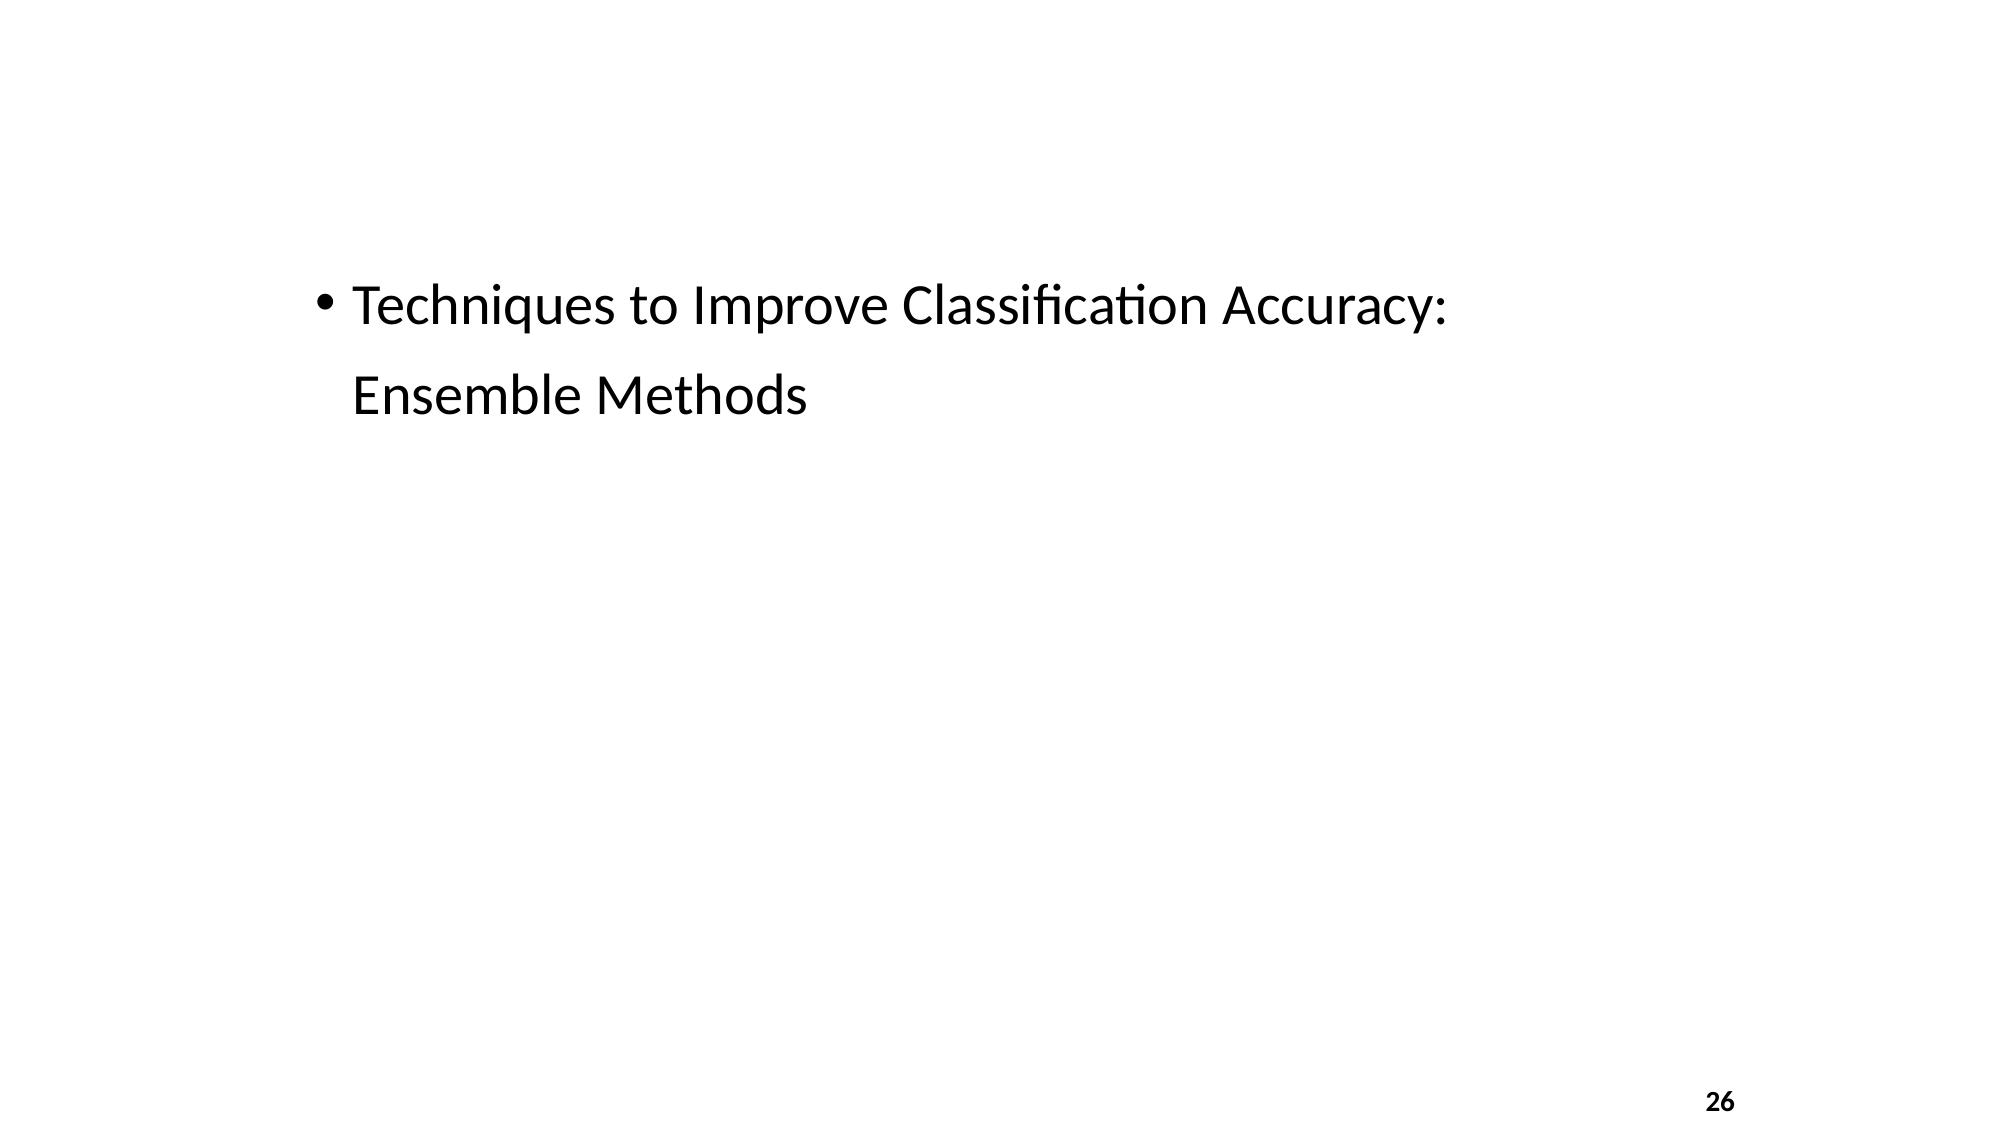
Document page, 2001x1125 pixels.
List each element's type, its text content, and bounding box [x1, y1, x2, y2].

list Techniques to Improve Classification Accuracy: Ensemble Methods [300, 237, 1675, 1075]
text_box 26 [1437, 1062, 1750, 1125]
